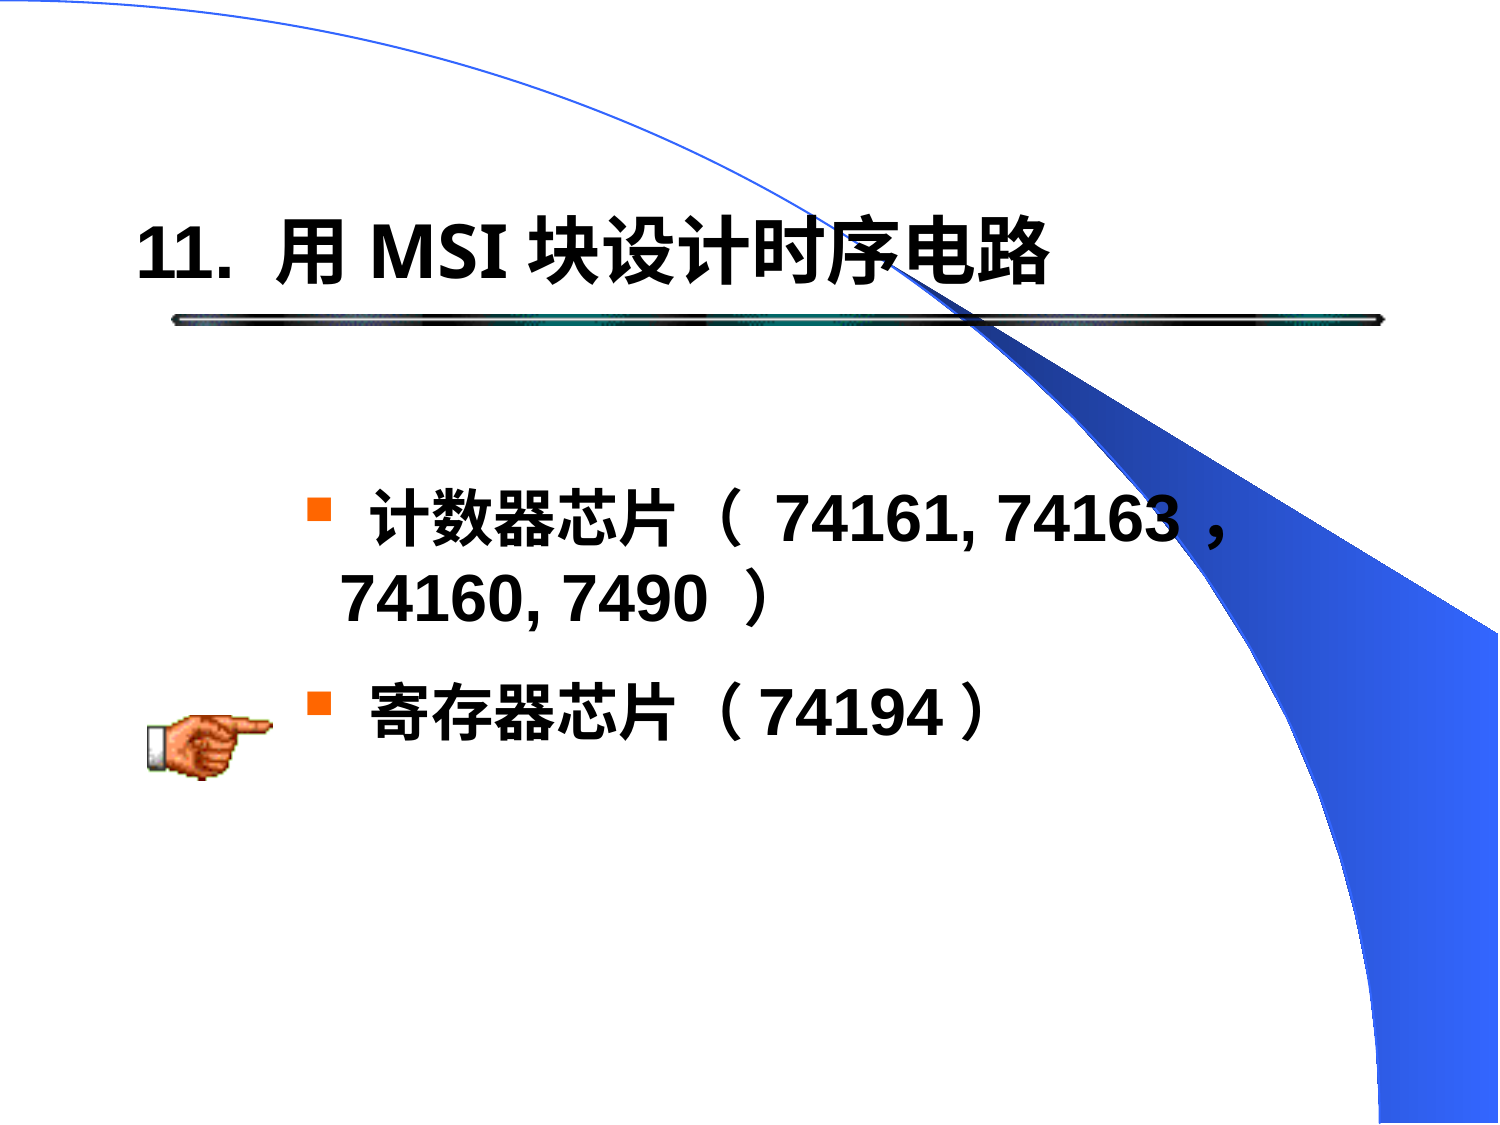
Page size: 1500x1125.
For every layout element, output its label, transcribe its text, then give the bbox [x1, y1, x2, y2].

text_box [147, 715, 273, 781]
text_box 计数器芯片（ 74161, 74163，74160, 7490 ） 寄存器芯片（74194） [289, 467, 1317, 862]
picture [170, 314, 1388, 326]
text_box 11. 用MSI块设计时序电路 [120, 196, 1421, 302]
